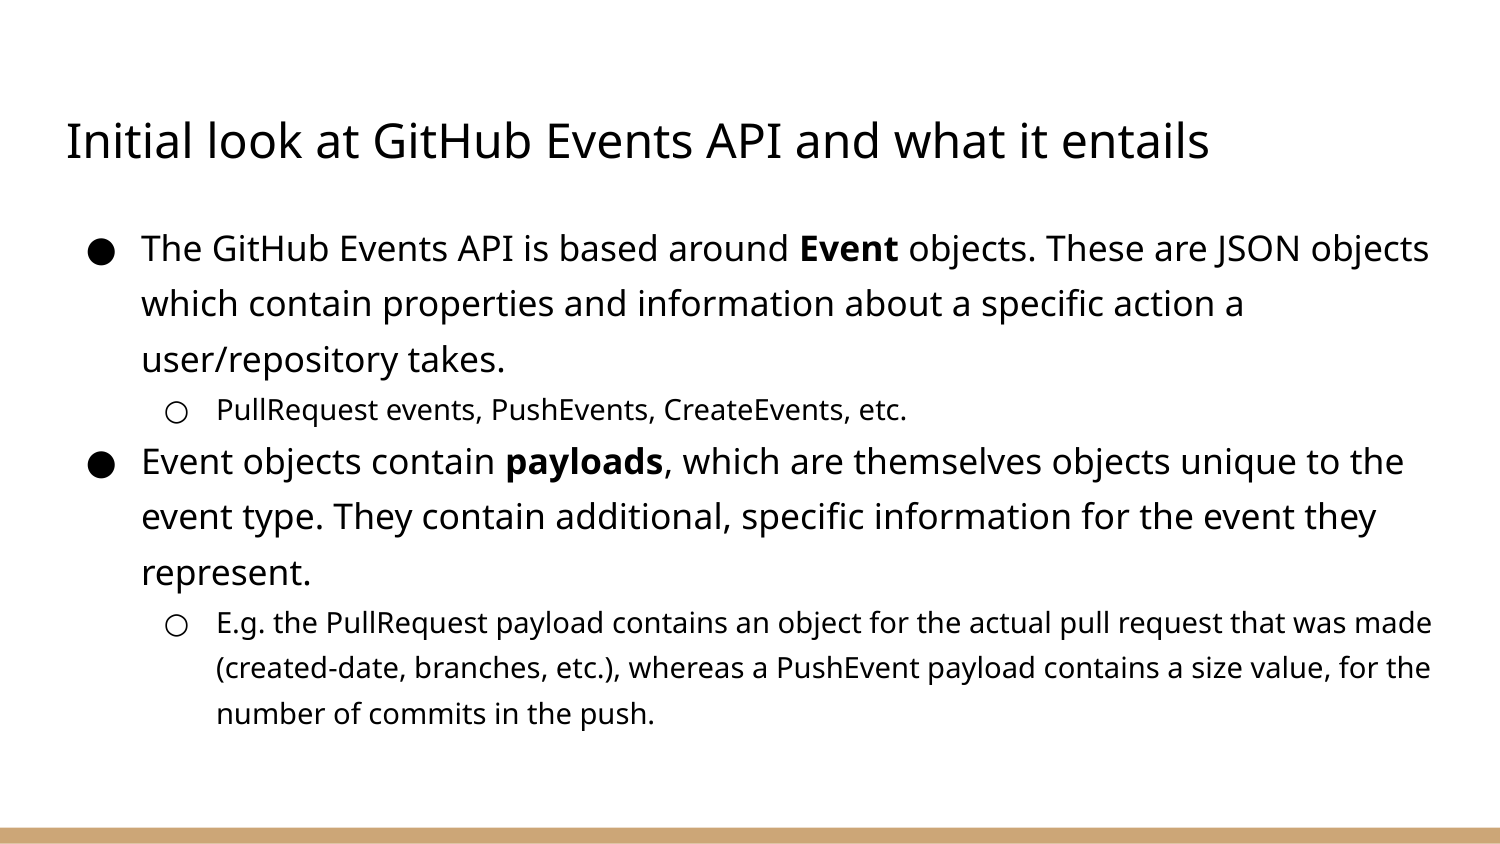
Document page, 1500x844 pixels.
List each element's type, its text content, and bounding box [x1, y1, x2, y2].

title Initial look at GitHub Events API and what it entails [51, 51, 1449, 189]
list The GitHub Events API is based around Event objects. These are JSON objects which contain properties and information about a specific action a user/repository takes. PullRequest events, PushEvents, CreateEvents, etc. Event objects contain payloads, which are themselves objects unique to the event type. They contain additional, specific information for the event they represent. E.g. the PullRequest payload contains an object for the actual pull request that was made (created-date, branches, etc.), whereas a PushEvent payload contains a size value, for the number of commits in the push. [51, 200, 1449, 752]
